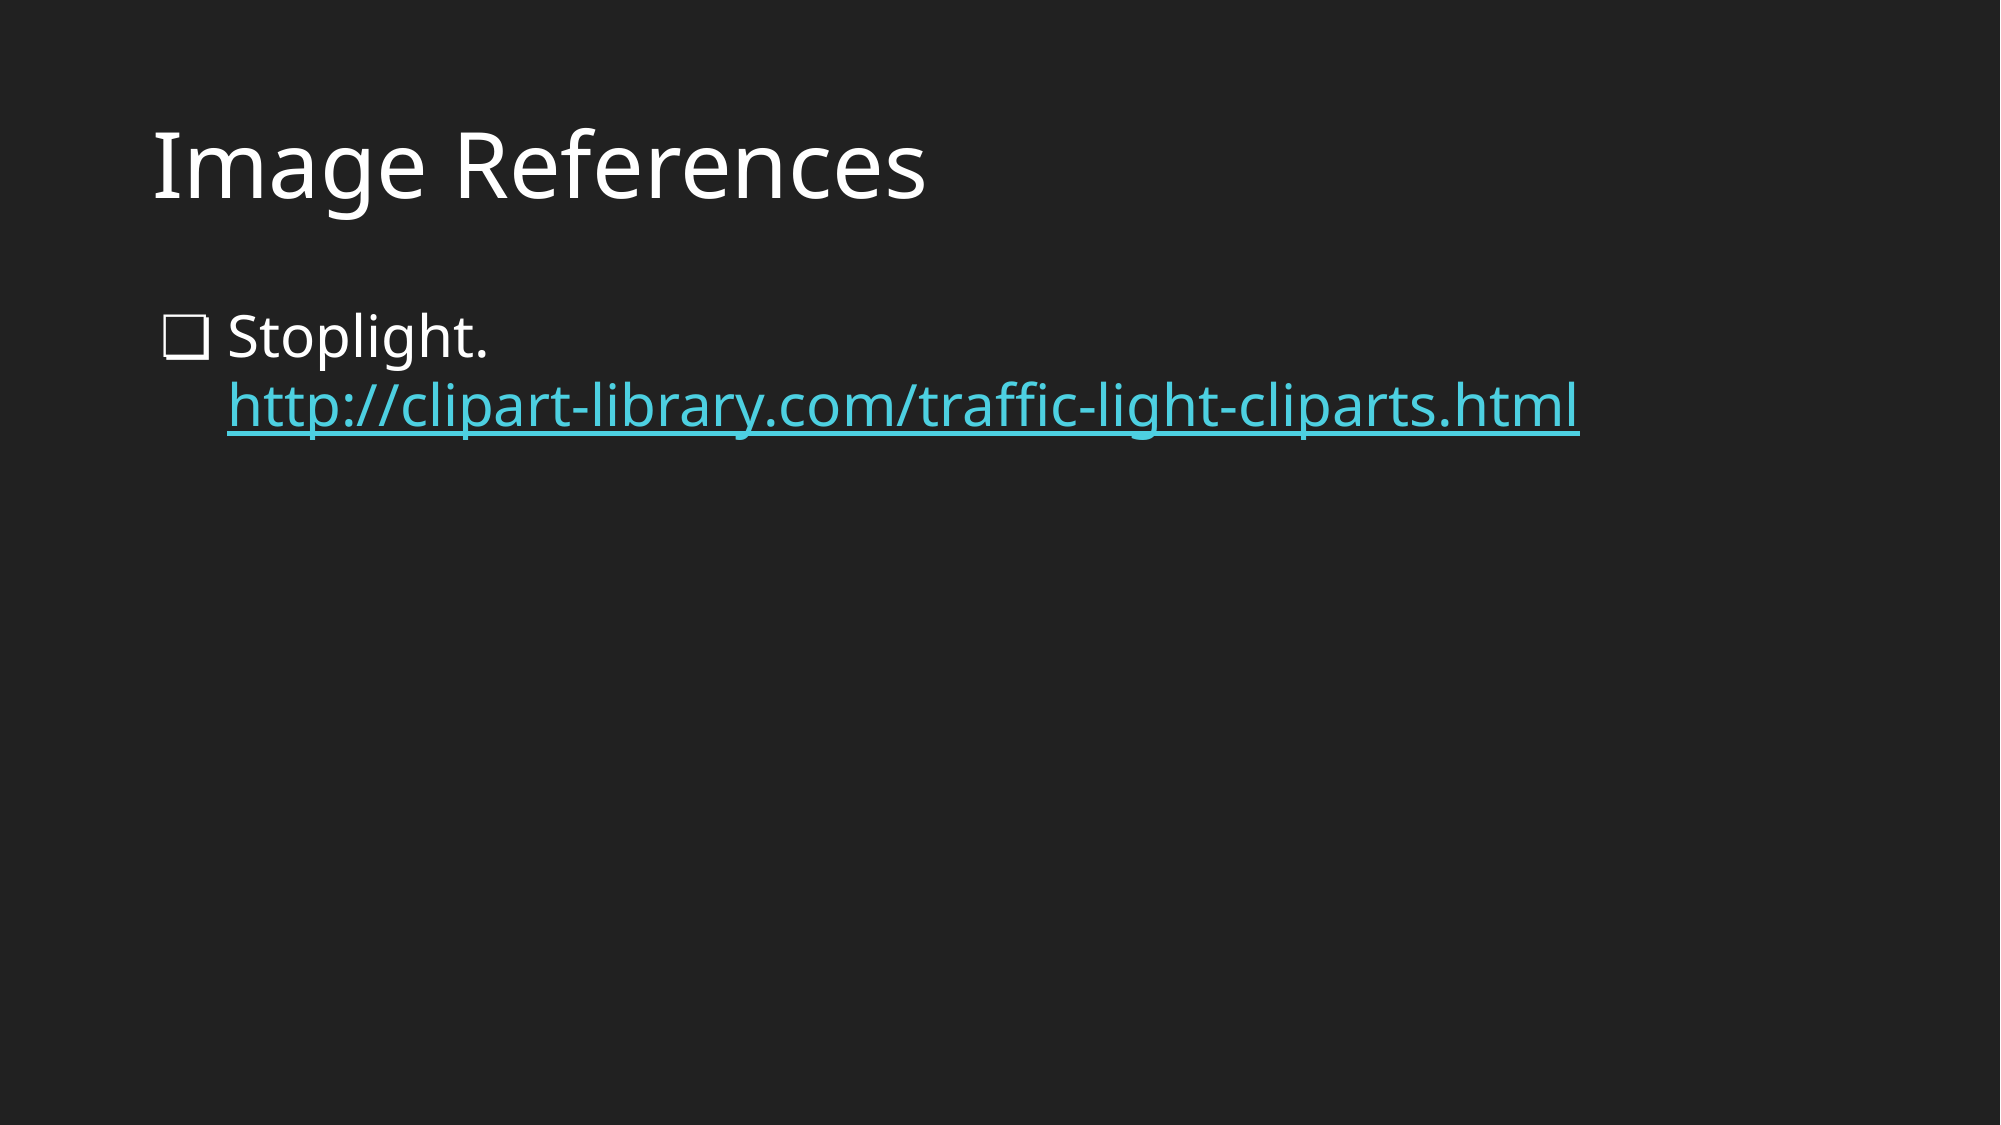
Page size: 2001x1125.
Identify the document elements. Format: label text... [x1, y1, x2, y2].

title Image References [137, 59, 1863, 278]
list Stoplight. http://clipart-library.com/traffic-light-cliparts.html [137, 299, 1863, 891]
